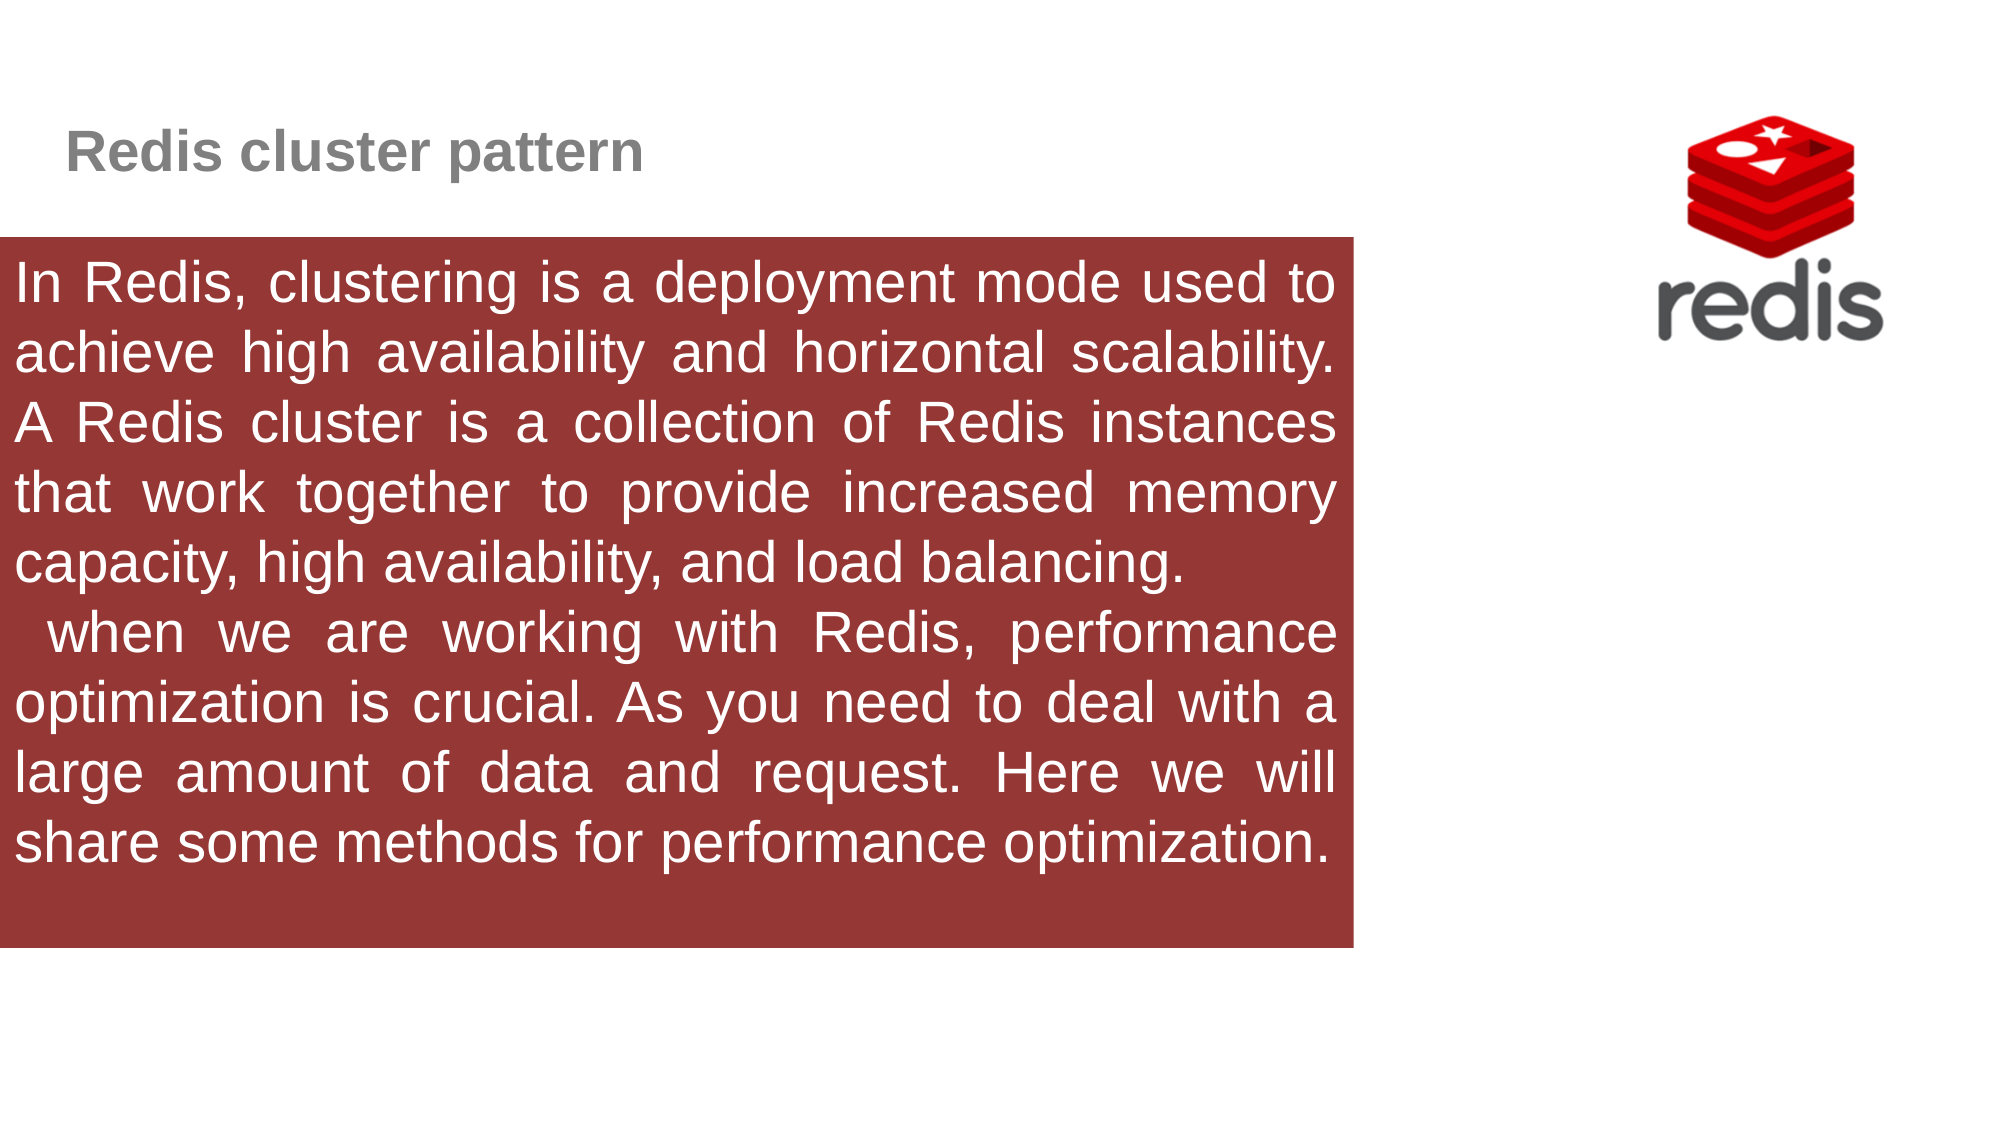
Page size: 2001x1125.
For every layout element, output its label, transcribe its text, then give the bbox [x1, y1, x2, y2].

picture [1543, 0, 2000, 456]
text_box In Redis, clustering is a deployment mode used to achieve high availability and horizontal scalability. A Redis cluster is a collection of Redis instances that work together to provide increased memory capacity, high availability, and load balancing. when we are working with Redis, performance optimization is crucial. As you need to deal with a large amount of data and request. Here we will share some methods for performance optimization. [0, 237, 1354, 948]
text_box Redis cluster pattern [50, 105, 703, 236]
